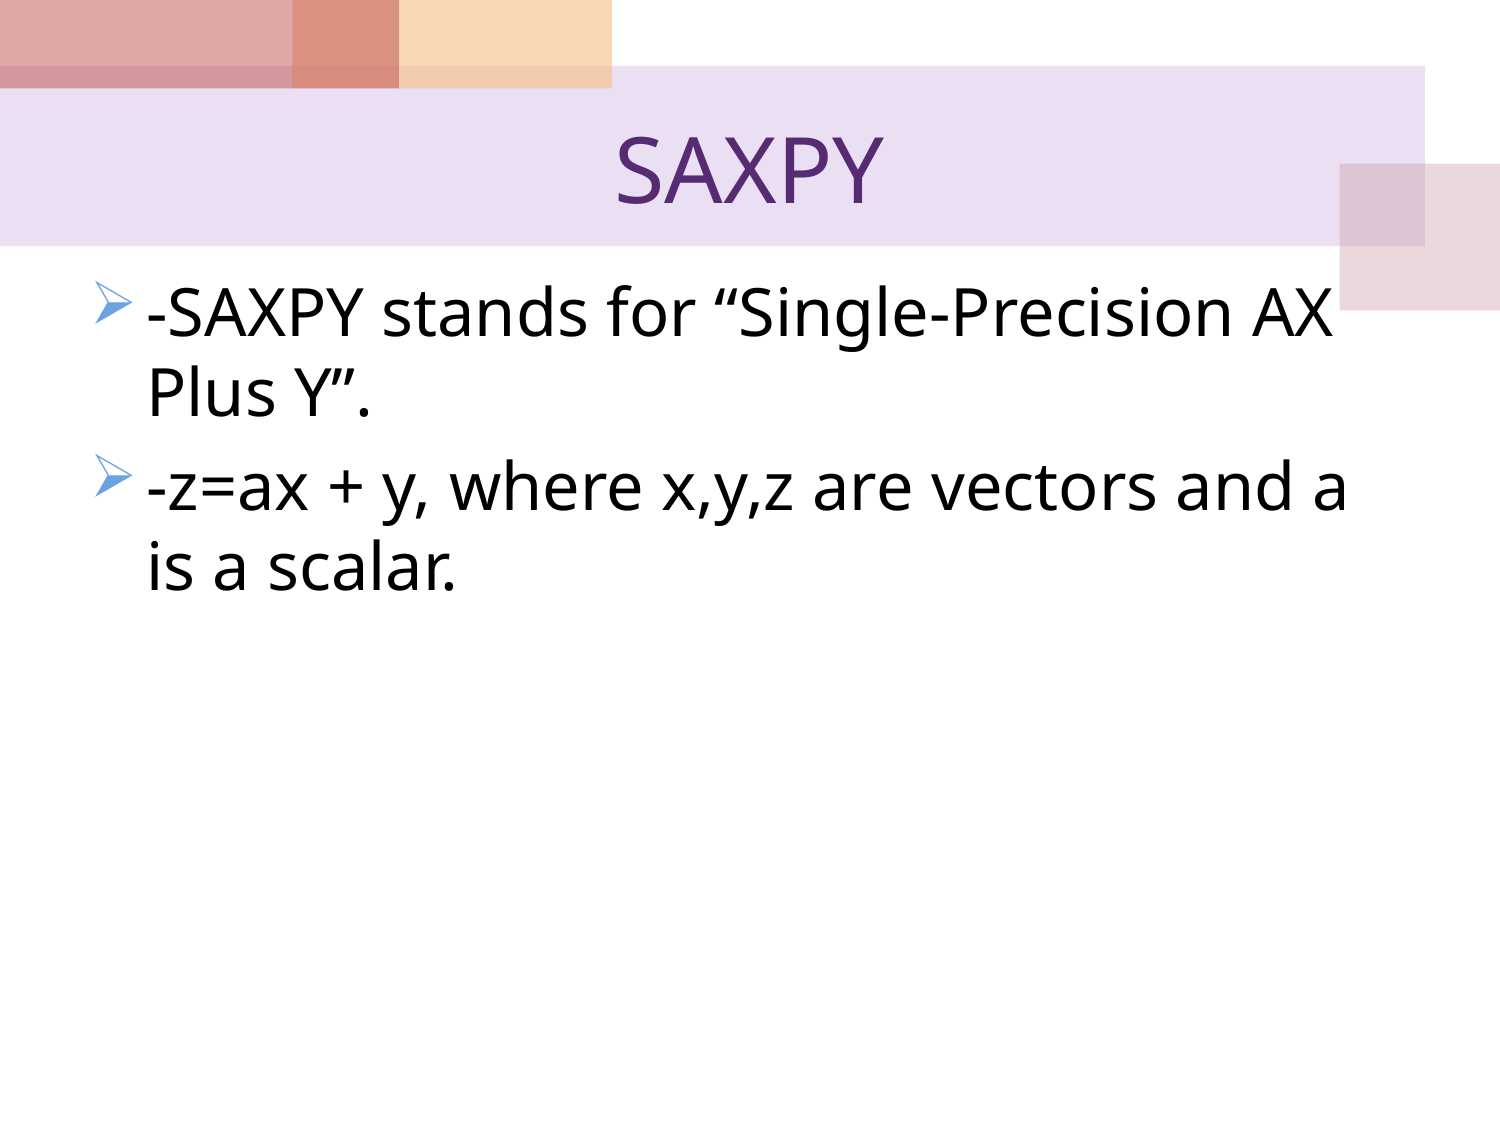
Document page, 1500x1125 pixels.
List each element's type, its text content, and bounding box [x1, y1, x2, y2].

title SAXPY [75, 88, 1425, 247]
list -SAXPY stands for “Single-Precision AX Plus Y”. -z=ax + y, where x,y,z are vectors and a is a scalar. [75, 262, 1425, 1005]
